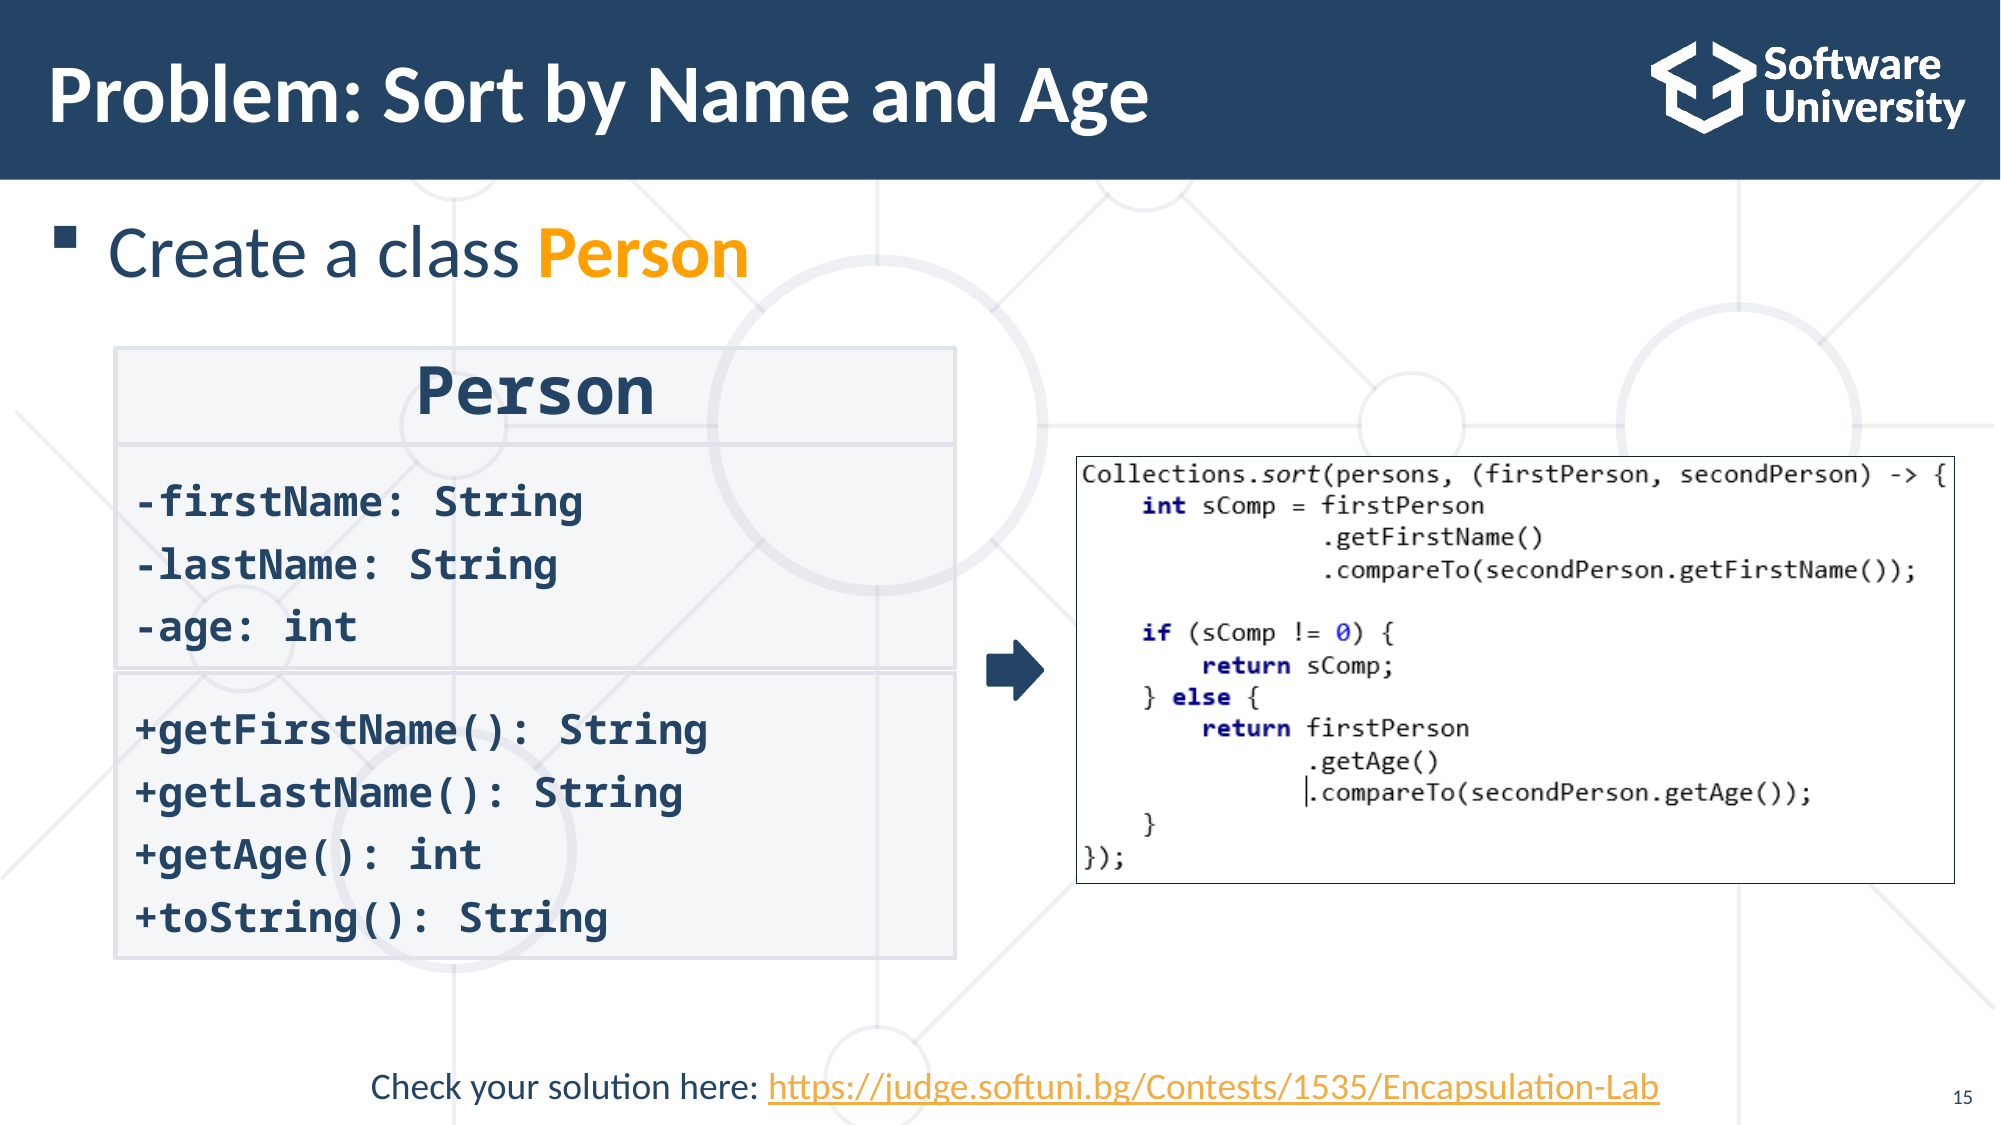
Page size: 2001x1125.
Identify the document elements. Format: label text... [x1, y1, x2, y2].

text_box [986, 639, 1044, 701]
list Create a class Person [31, 196, 1970, 1104]
title Problem: Sort by Name and Age [31, 16, 1625, 162]
picture [1651, 41, 1966, 134]
picture [1075, 456, 1955, 884]
text_box Check your solution here: https://judge.softuni.bg/Contests/1535/Encapsulation-Lab [146, 1054, 1885, 1115]
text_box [115, 347, 956, 957]
slide_number 15 [1927, 1067, 1989, 1117]
